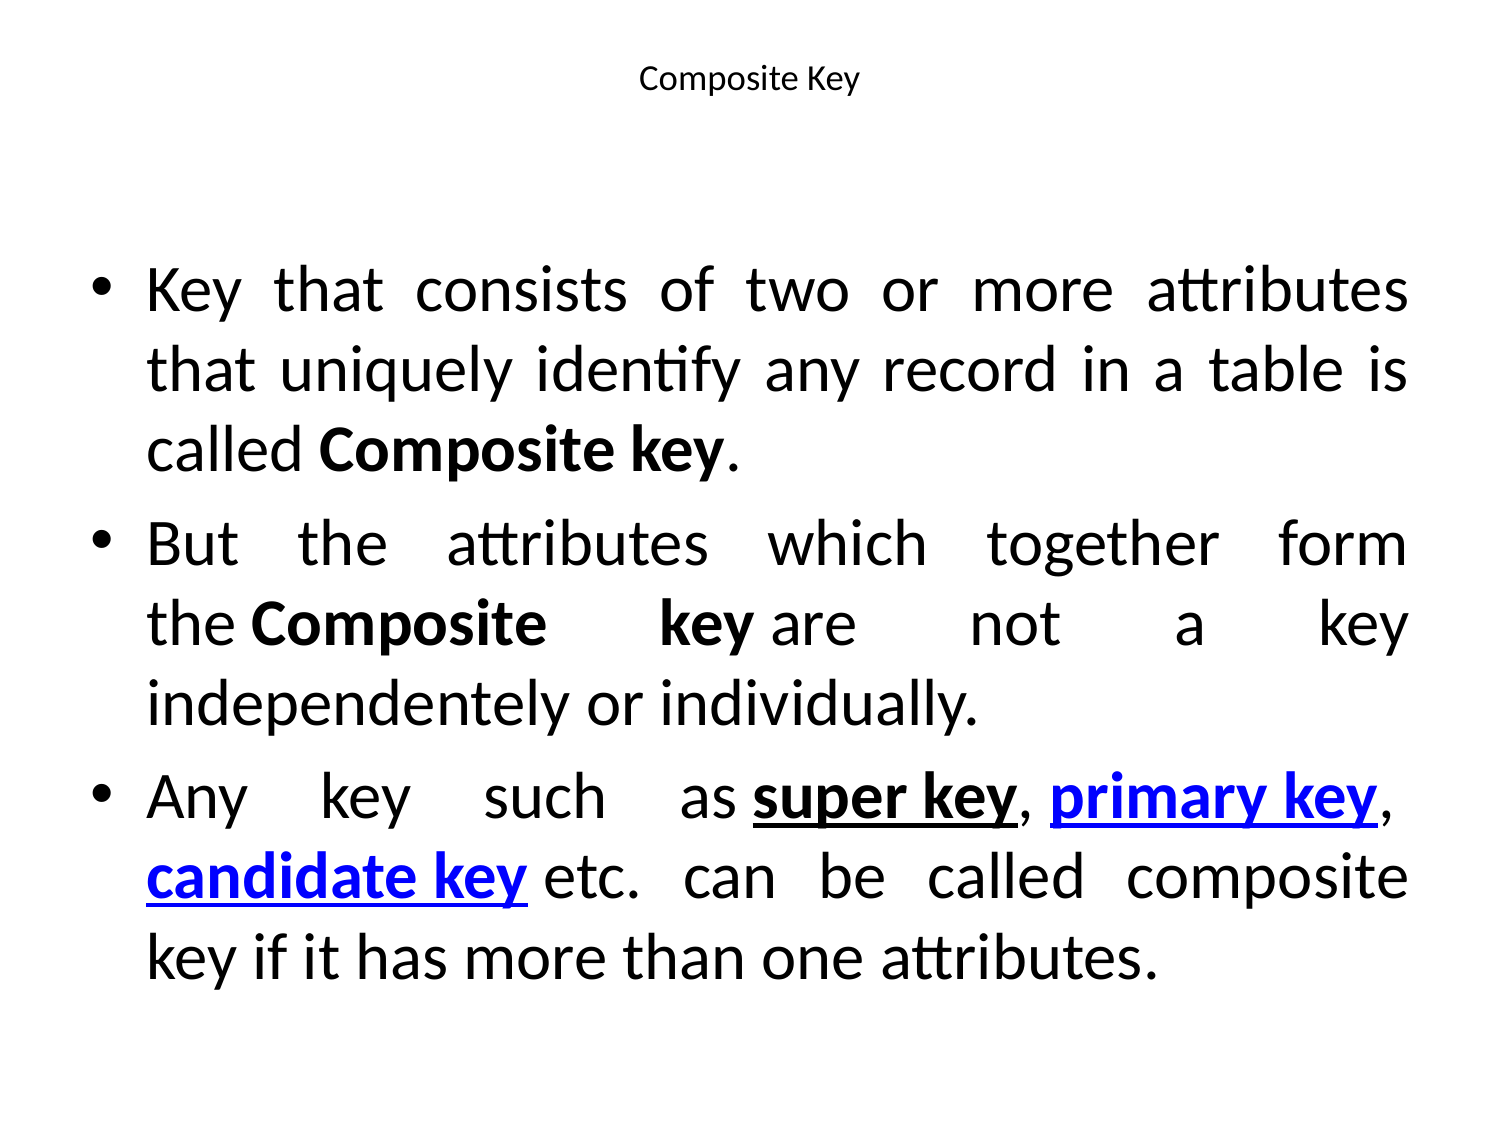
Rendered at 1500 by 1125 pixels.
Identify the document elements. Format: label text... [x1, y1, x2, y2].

title Composite Key [75, 45, 1425, 150]
list Key that consists of two or more attributes that uniquely identify any record in a table is called Composite key. But the attributes which together form the Composite key are not a key independentely or individually. Any key such as super key, primary key, candidate key etc. can be called composite key if it has more than one attributes. [75, 237, 1425, 1005]
